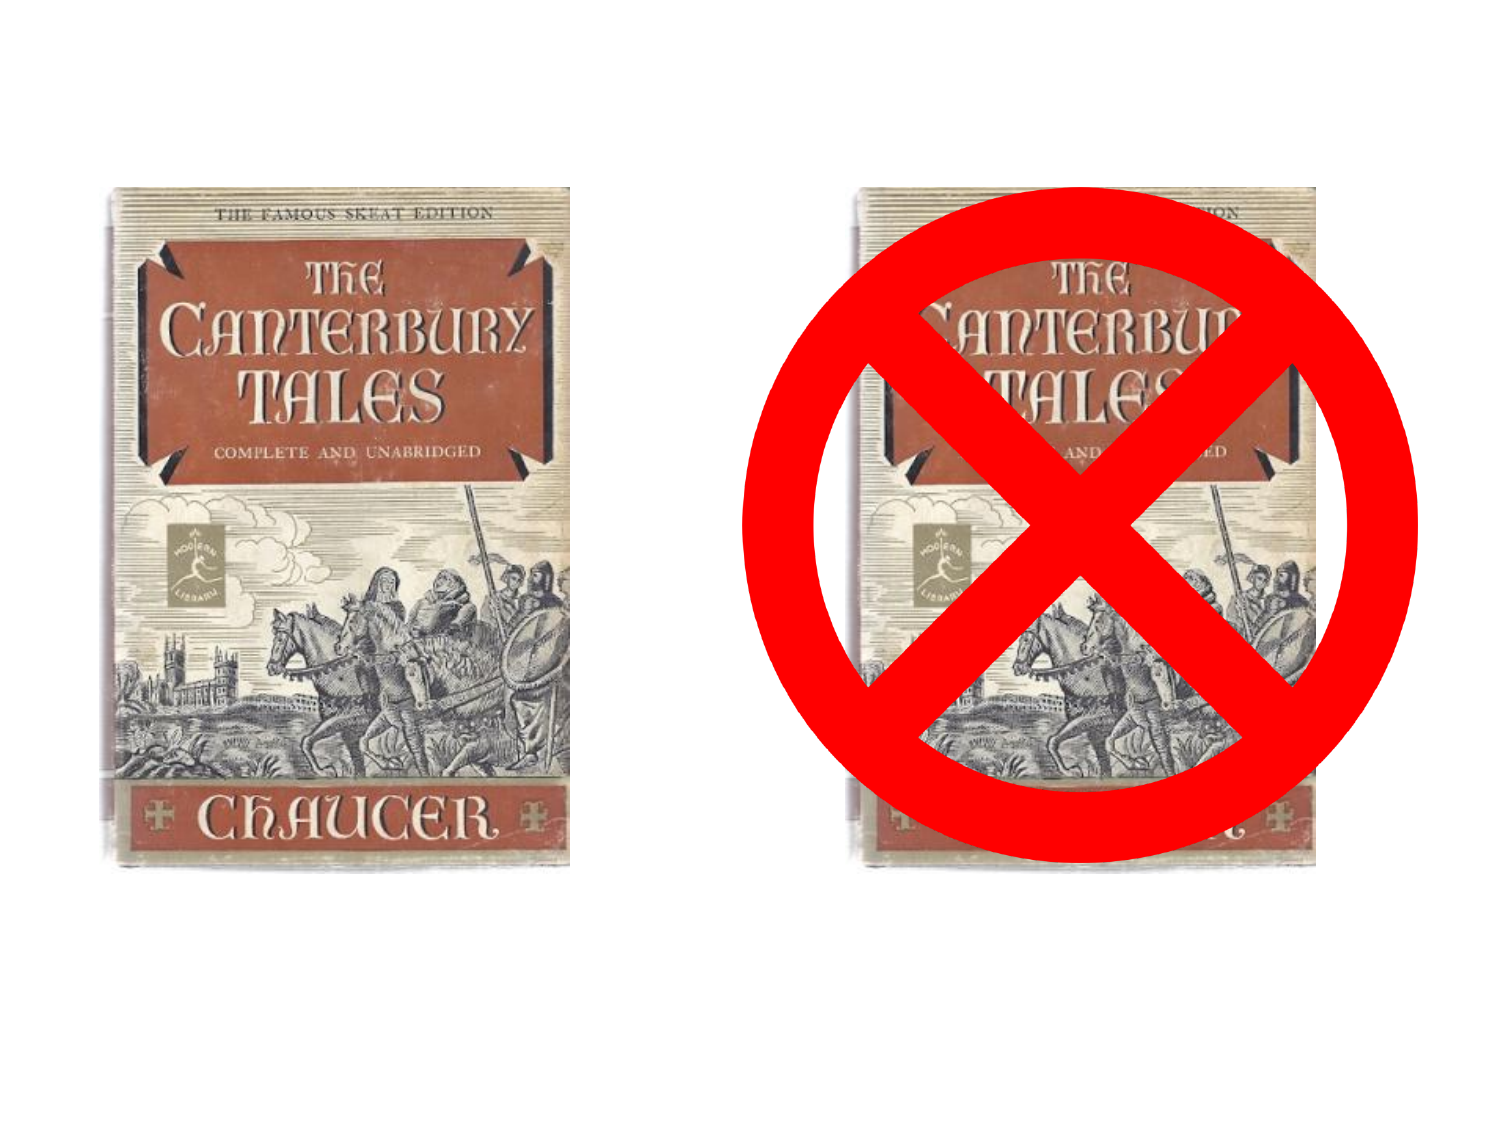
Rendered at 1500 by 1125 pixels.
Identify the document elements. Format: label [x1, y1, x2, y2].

text_box [742, 186, 1419, 874]
picture [99, 187, 571, 874]
